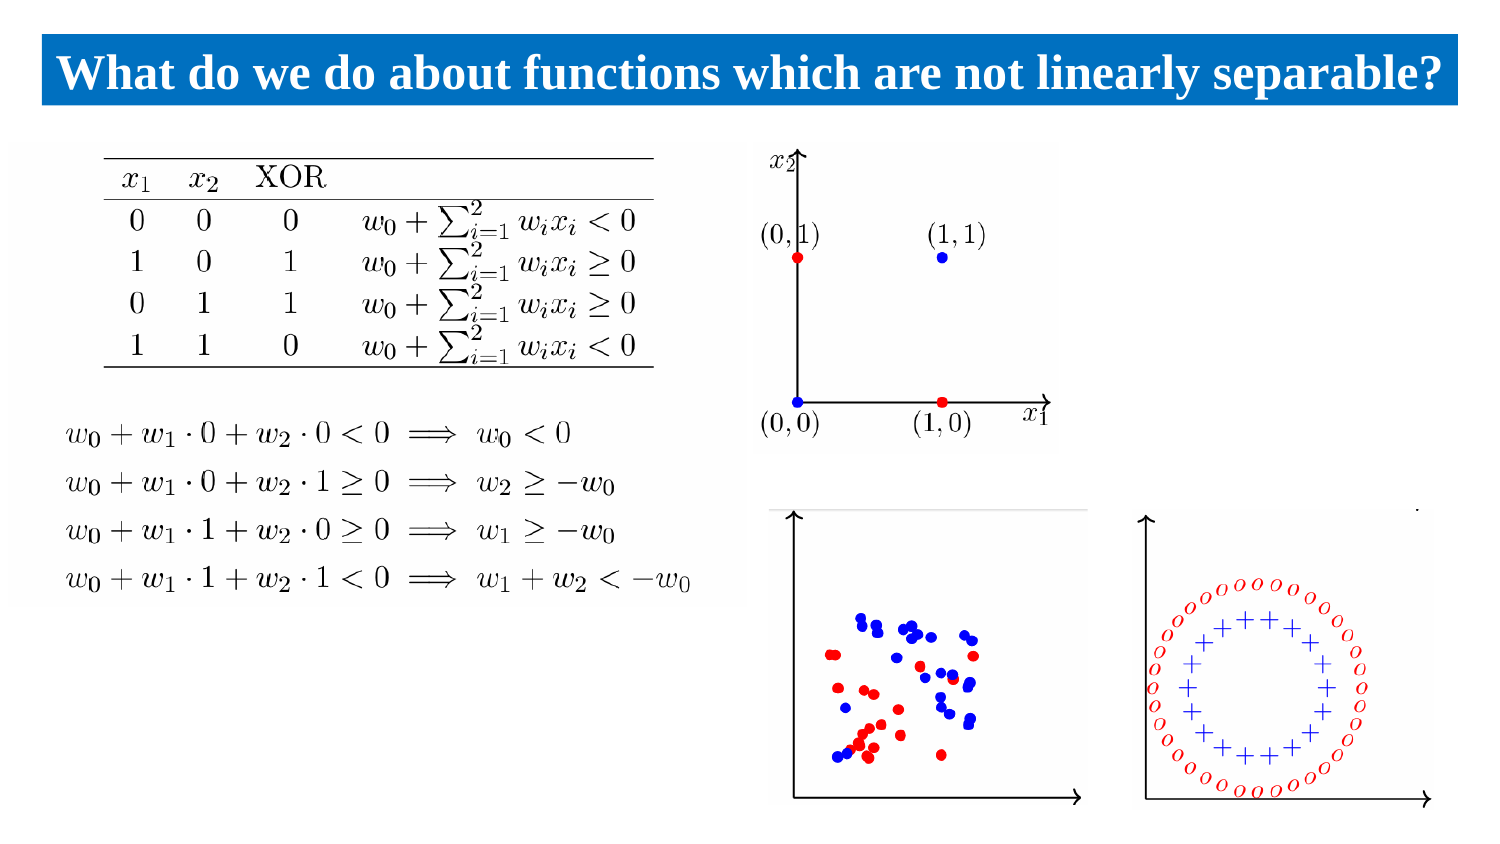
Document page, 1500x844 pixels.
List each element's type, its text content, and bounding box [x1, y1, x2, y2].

text_box What do we do about functions which are not linearly separable? [41, 34, 1458, 106]
picture [768, 509, 1088, 805]
picture [1132, 509, 1434, 810]
picture [8, 142, 747, 608]
picture [753, 142, 1059, 454]
